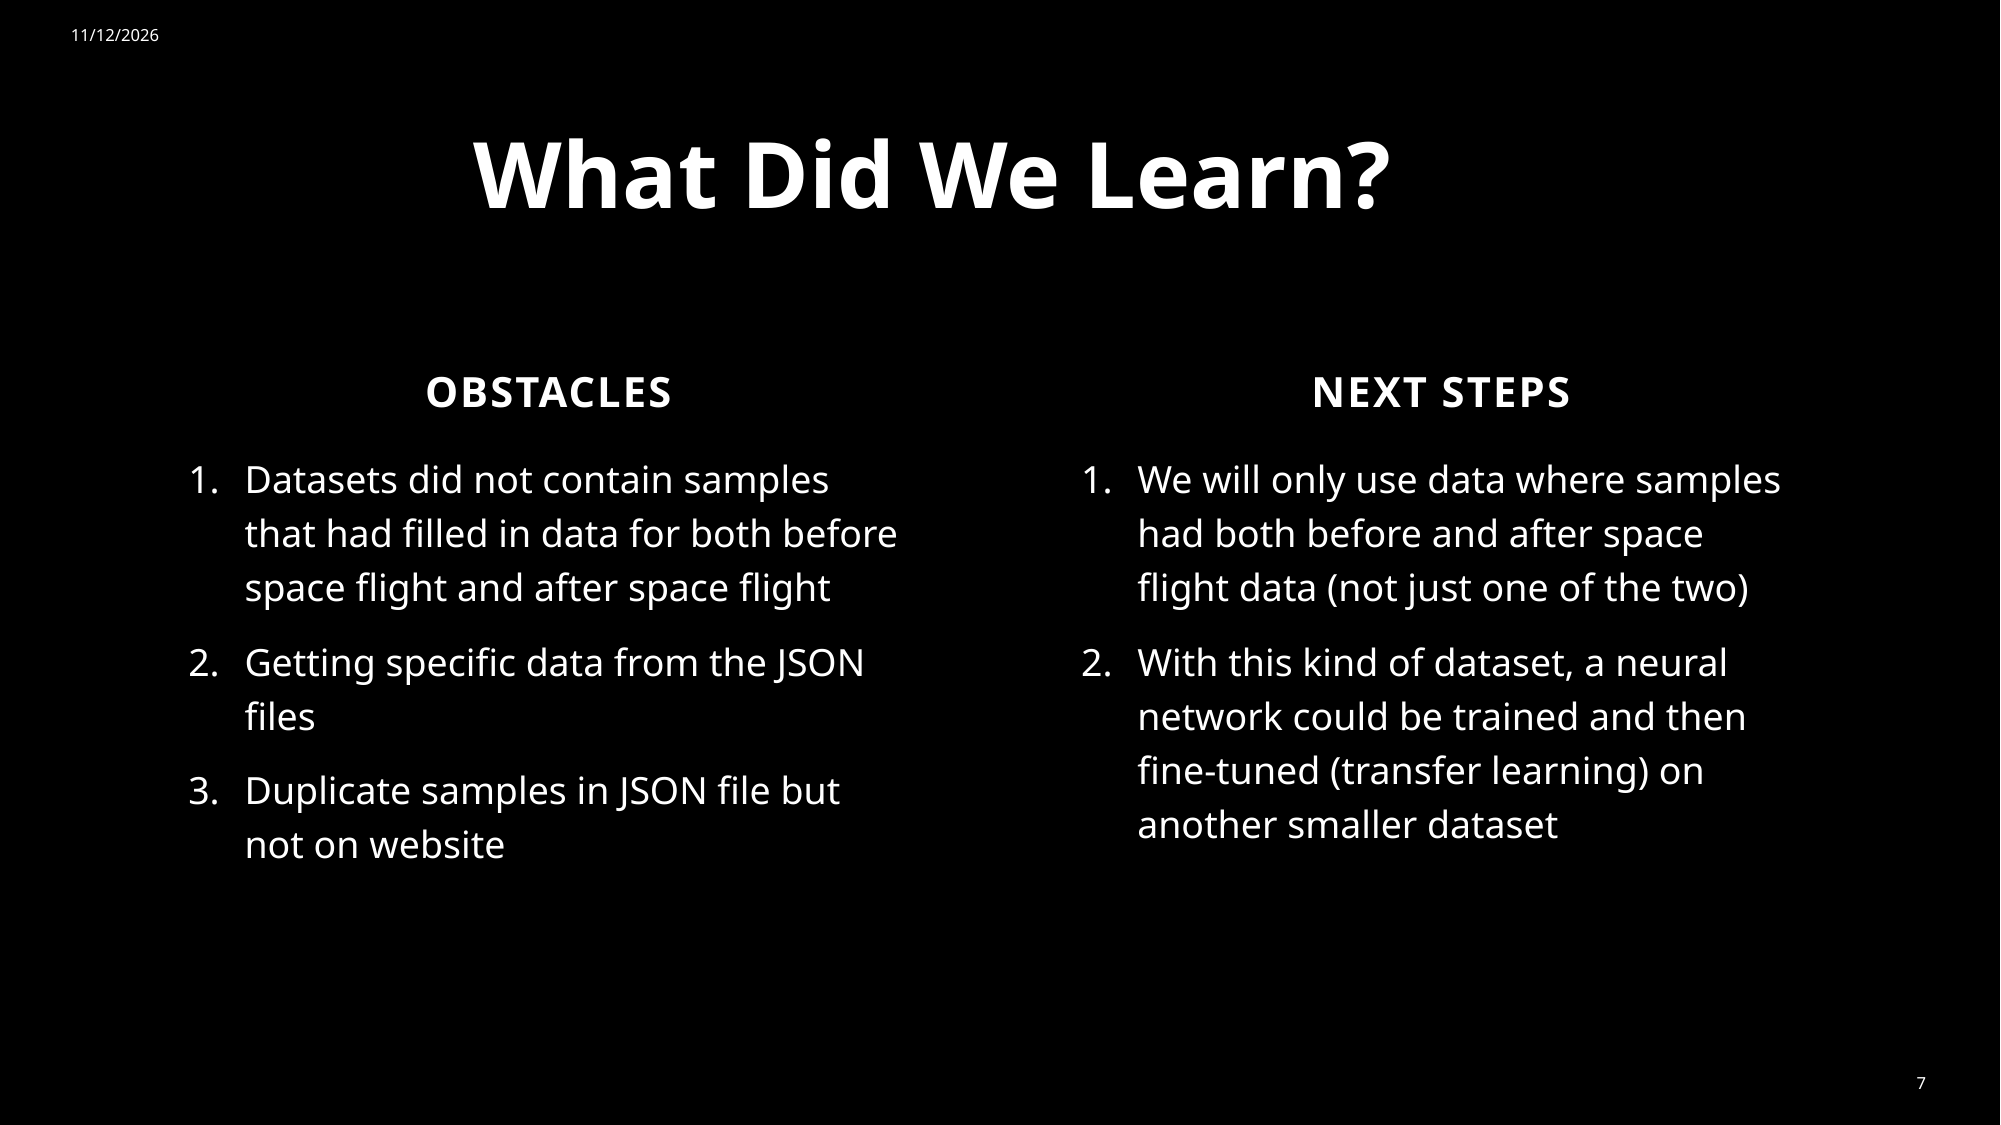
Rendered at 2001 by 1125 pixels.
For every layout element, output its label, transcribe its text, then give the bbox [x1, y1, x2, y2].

slide_number 7 [1870, 1054, 1942, 1114]
list NEXT STEPS [1066, 290, 1816, 424]
title What Did We Learn? [50, 122, 1816, 291]
list We will only use data where samples had both before and after space flight data (not just one of the two) With this kind of dataset, a neural network could be trained and then fine-tuned (transfer learning) on another smaller dataset [1066, 439, 1816, 1015]
list Datasets did not contain samples that had filled in data for both before space flight and after space flight Getting specific data from the JSON files Duplicate samples in JSON file but not on website [173, 439, 924, 1015]
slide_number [55, 10, 506, 63]
list OBSTACLES [173, 290, 924, 424]
